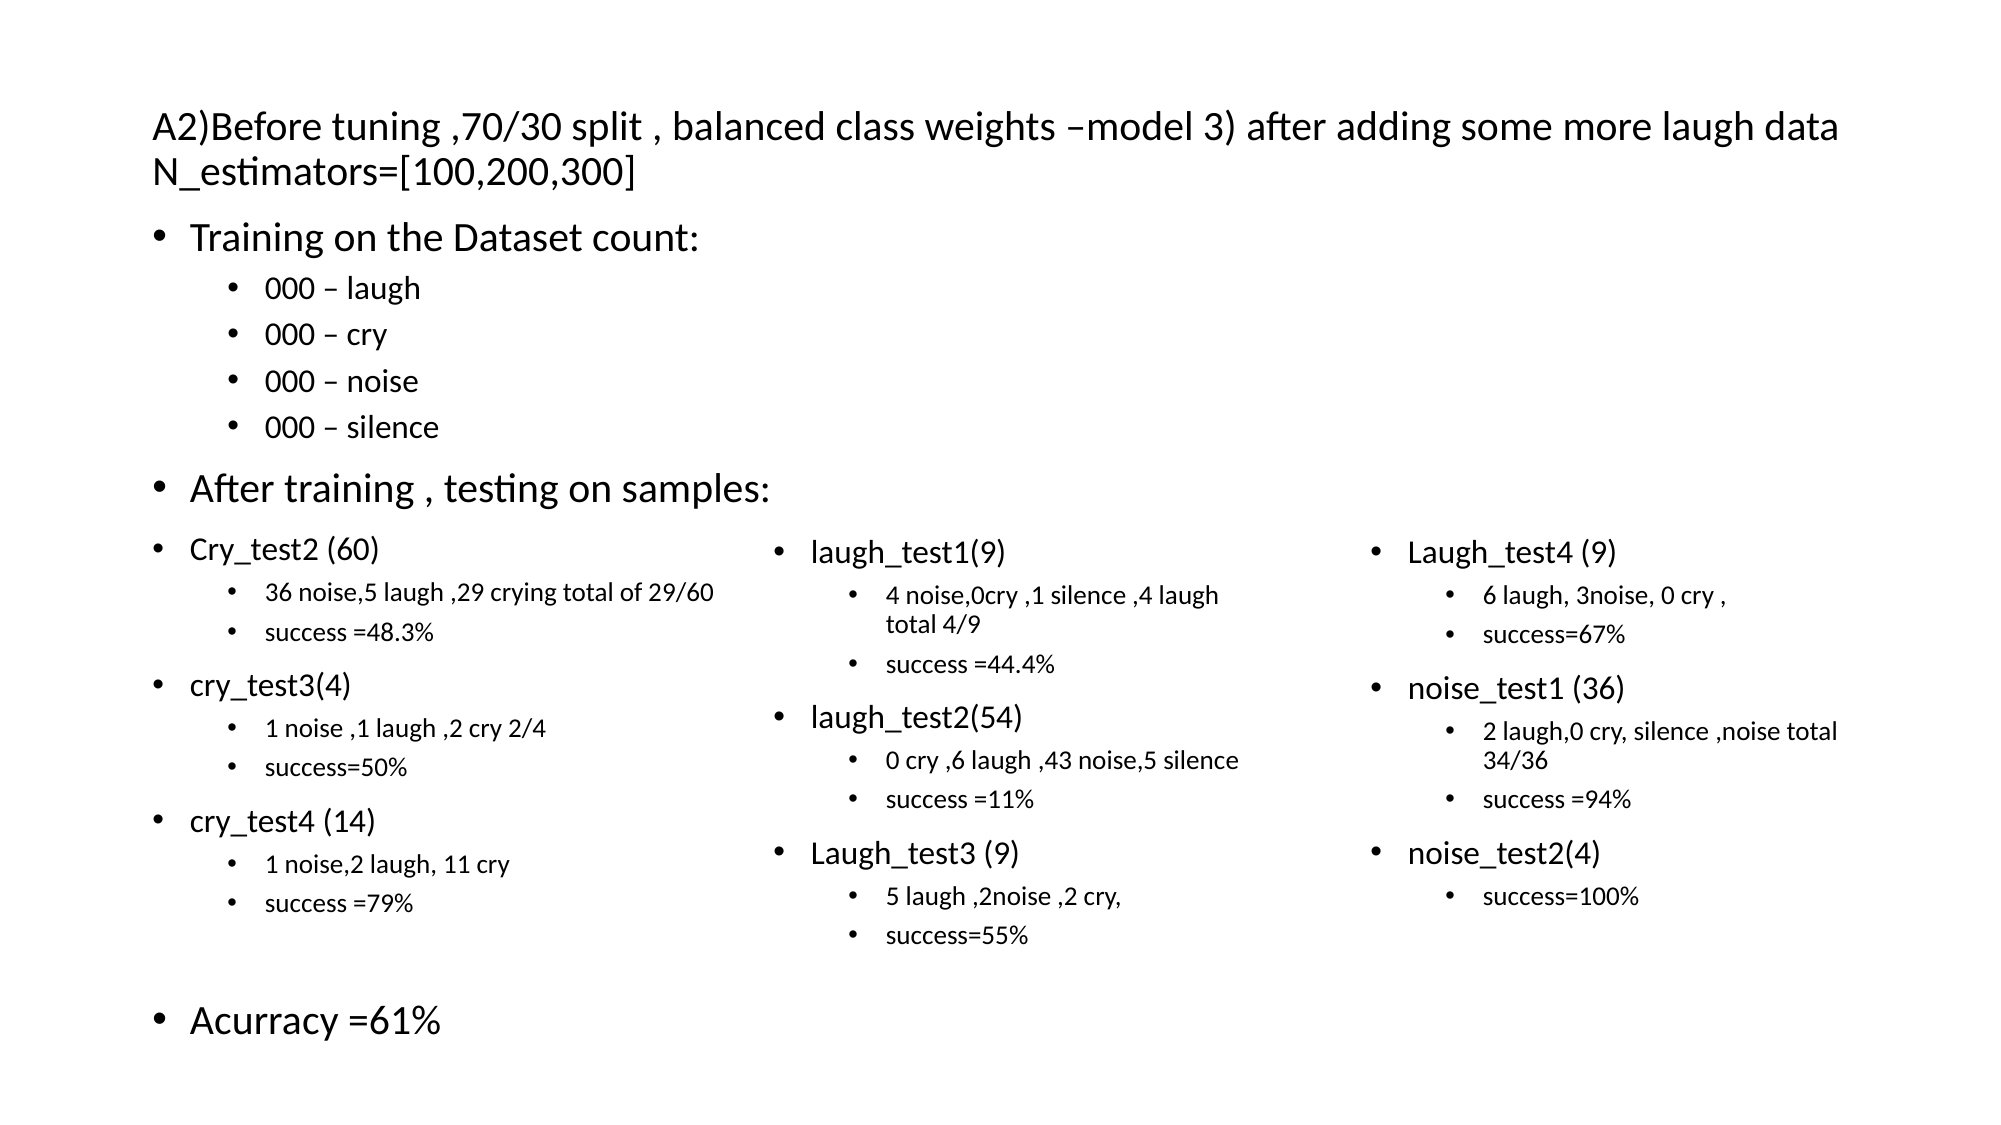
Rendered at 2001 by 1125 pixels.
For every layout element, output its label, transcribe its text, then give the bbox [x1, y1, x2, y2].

text_box laugh_test1(9) 4 noise,0cry ,1 silence ,4 laugh total 4/9 success =44.4% laugh_test2(54) 0 cry ,6 laugh ,43 noise,5 silence success =11% Laugh_test3 (9) 5 laugh ,2noise ,2 cry, success=55% [758, 527, 1266, 1028]
list A2)Before tuning ,70/30 split , balanced class weights –model 3) after adding some more laugh data N_estimators=[100,200,300] Training on the Dataset count: 000 – laugh 000 – cry 000 – noise 000 – silence After training , testing on samples: Cry_test2 (60) 36 noise,5 laugh ,29 crying total of 29/60 success =48.3% cry_test3(4) 1 noise ,1 laugh ,2 cry 2/4 success=50% cry_test4 (14) 1 noise,2 laugh, 11 cry success =79% Acurracy =61% [137, 96, 1863, 1069]
text_box Laugh_test4 (9) 6 laugh, 3noise, 0 cry , success=67% noise_test1 (36) 2 laugh,0 cry, silence ,noise total 34/36 success =94% noise_test2(4) success=100% [1355, 527, 1863, 1028]
